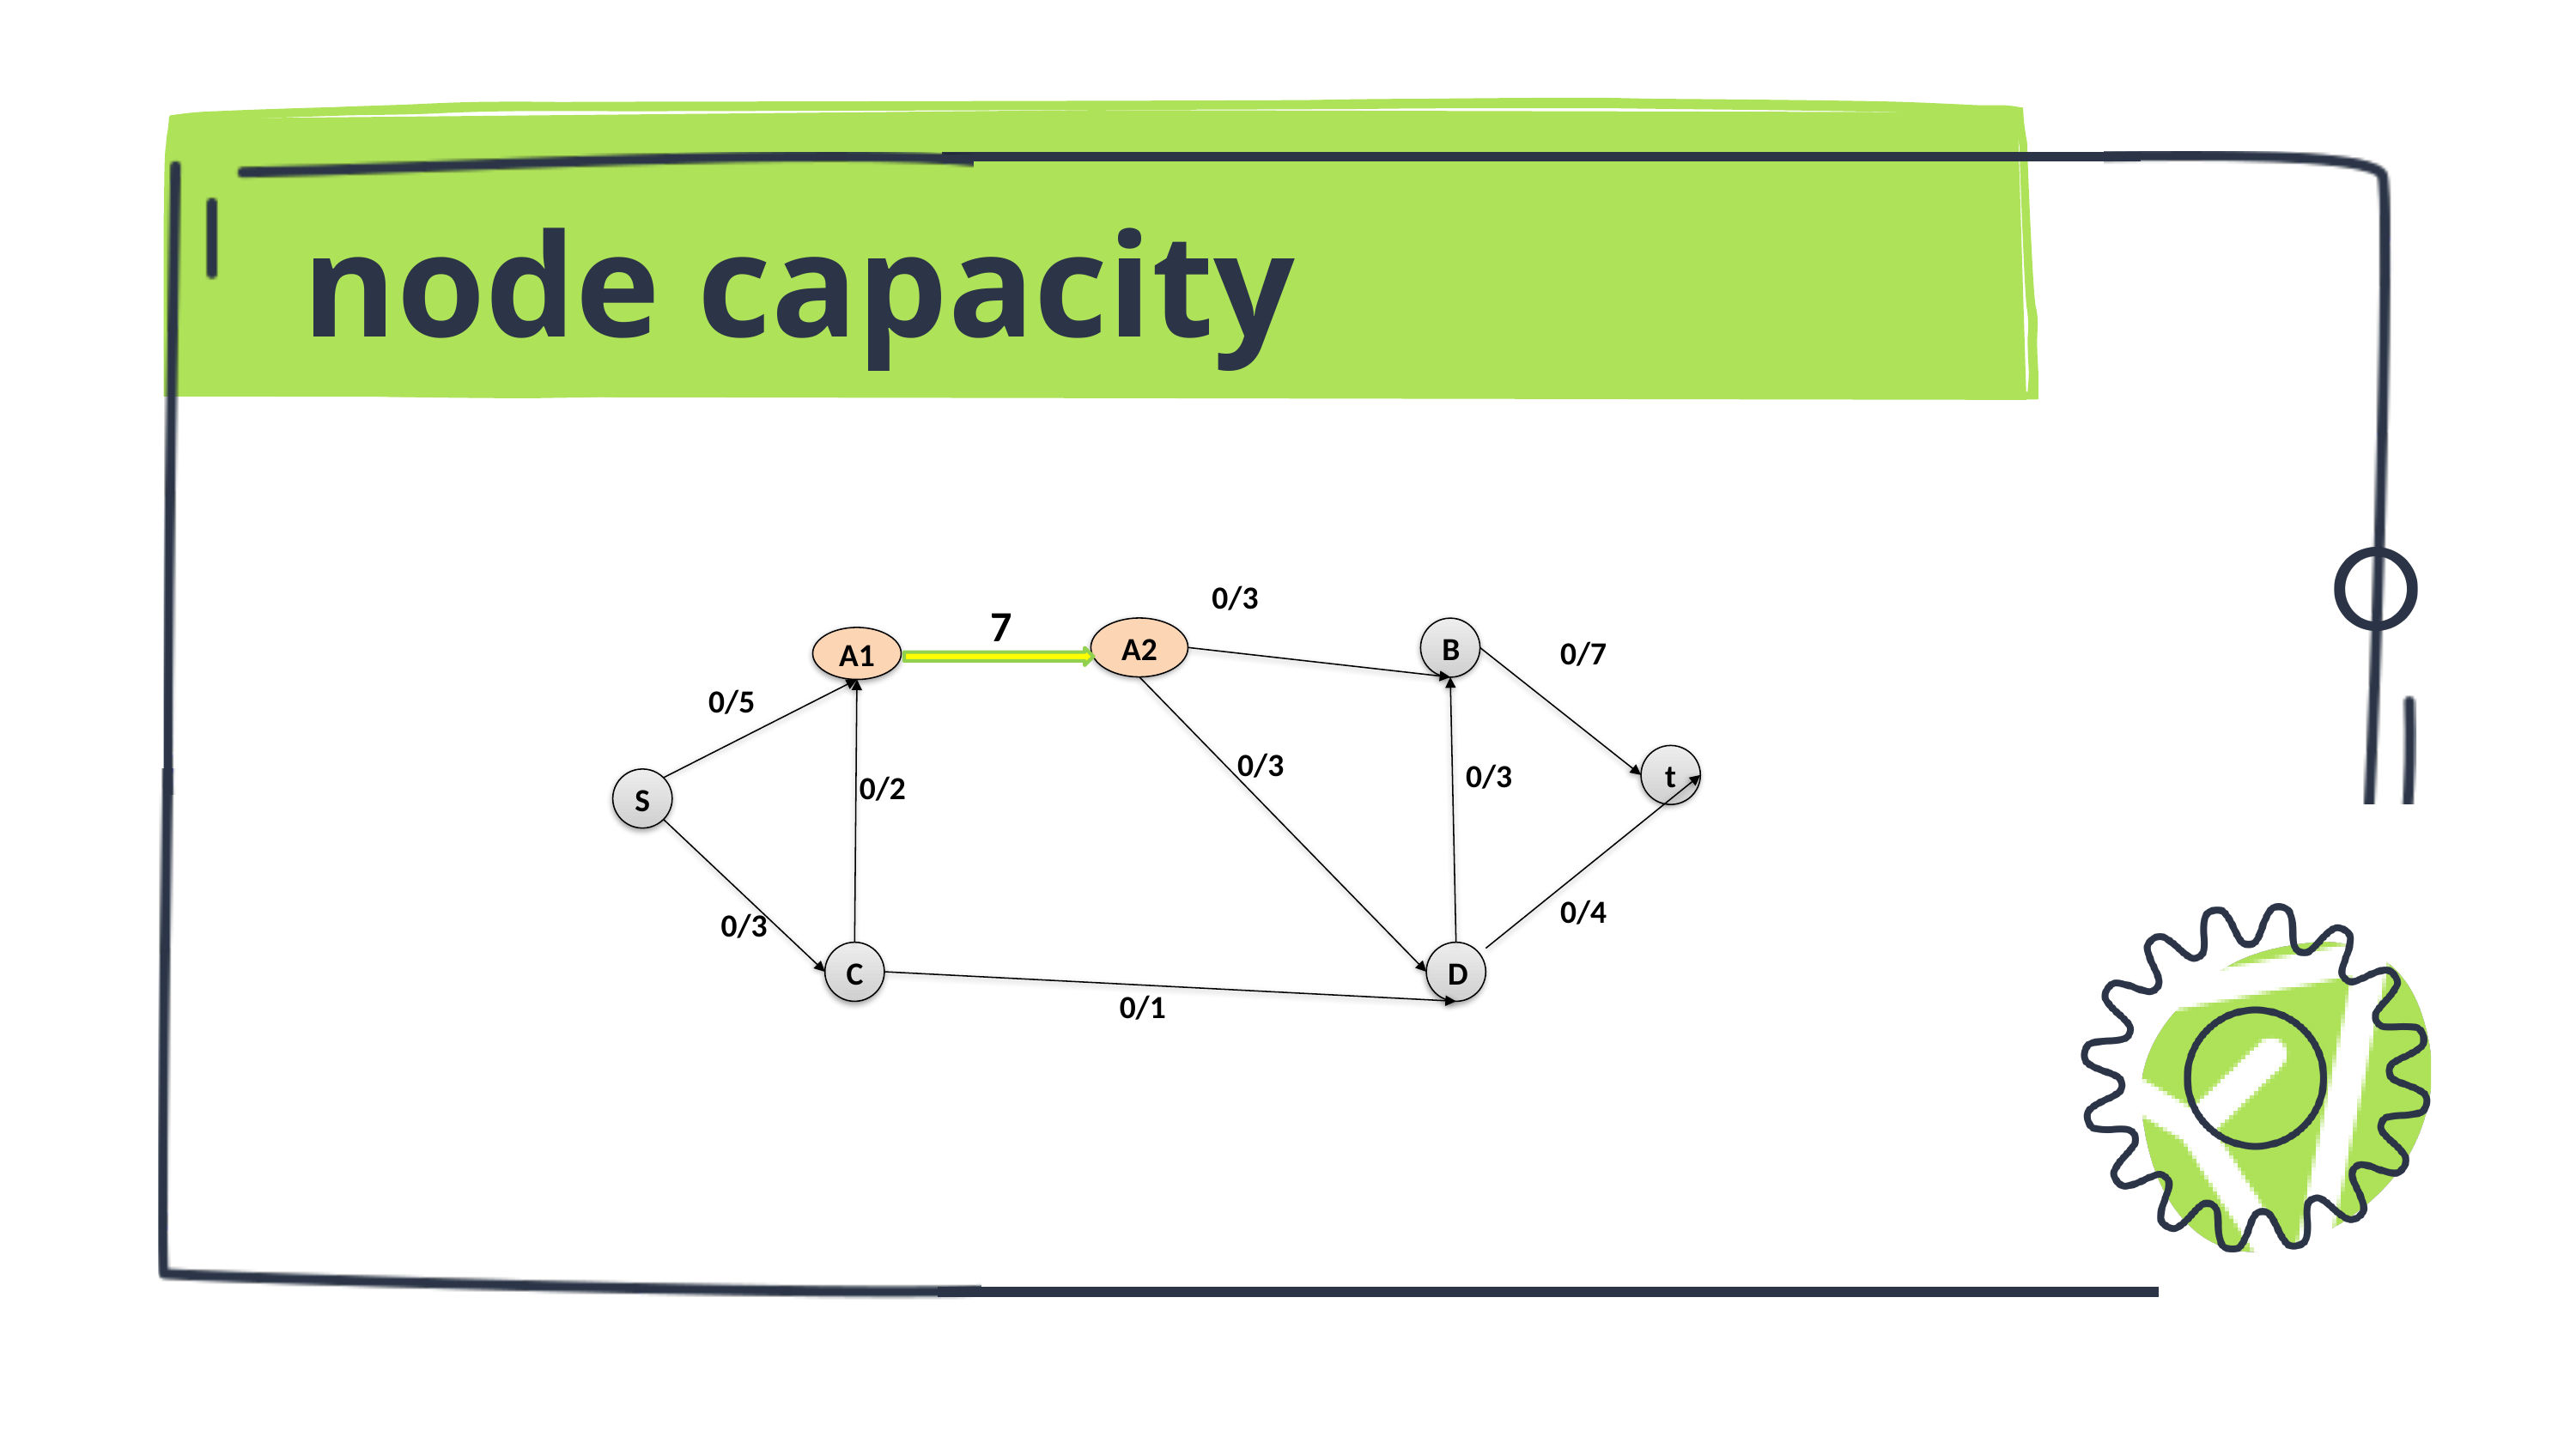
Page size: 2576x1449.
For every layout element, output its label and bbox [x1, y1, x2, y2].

text_box [1139, 676, 1436, 951]
text_box [1449, 676, 1456, 943]
text_box [1479, 647, 1650, 755]
text_box [663, 653, 813, 779]
text_box [854, 679, 858, 943]
text_box [302, 561, 1893, 748]
text_box [1485, 795, 1650, 949]
text_box [663, 819, 835, 951]
text_box [161, 97, 2039, 121]
text_box [158, 123, 2418, 1325]
text_box [2422, 903, 2432, 1252]
